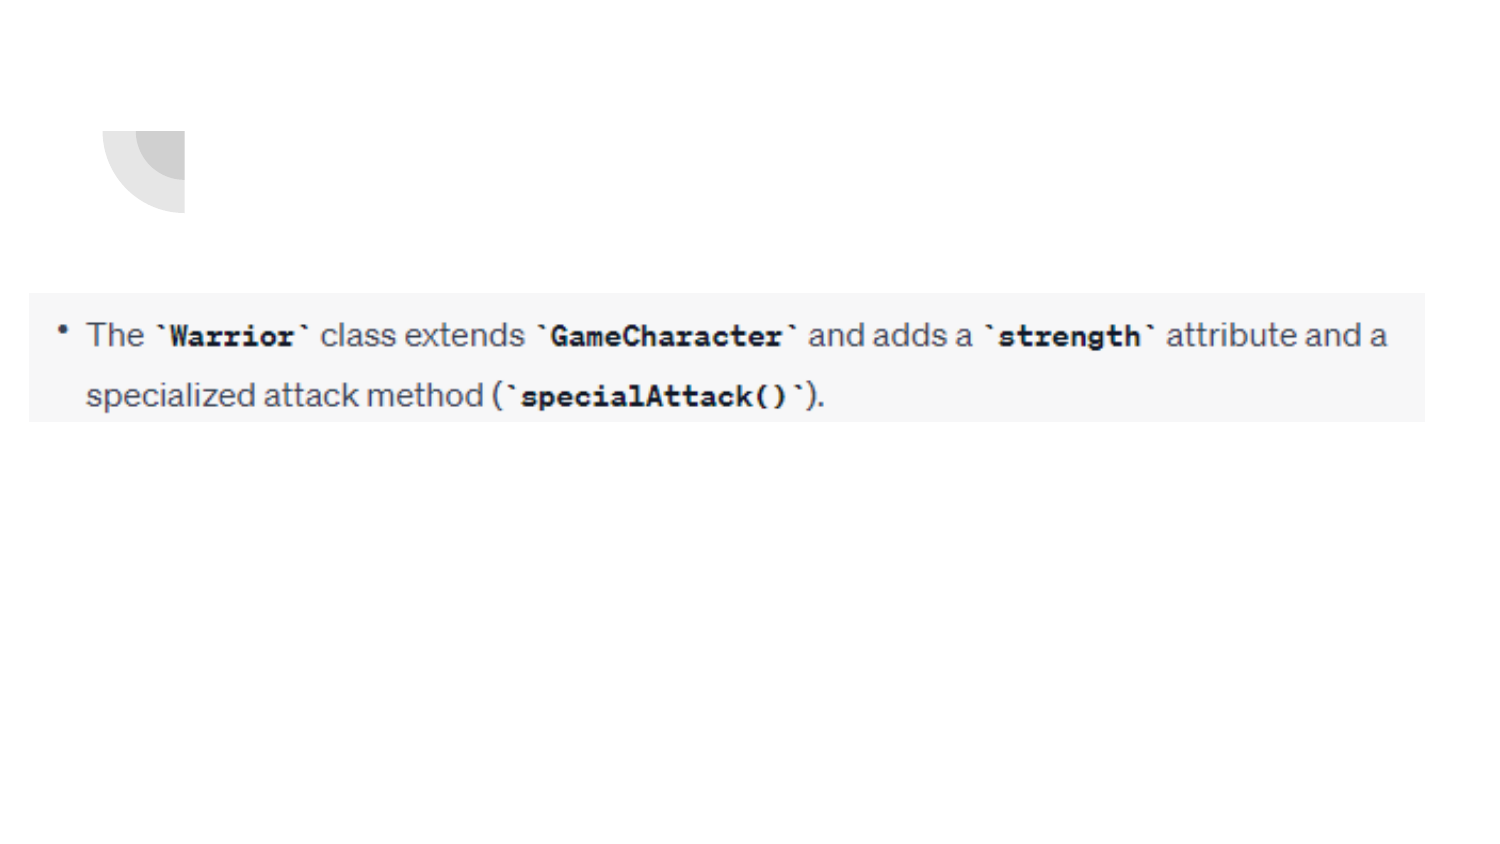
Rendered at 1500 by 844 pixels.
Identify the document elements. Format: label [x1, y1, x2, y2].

picture [29, 293, 1425, 423]
